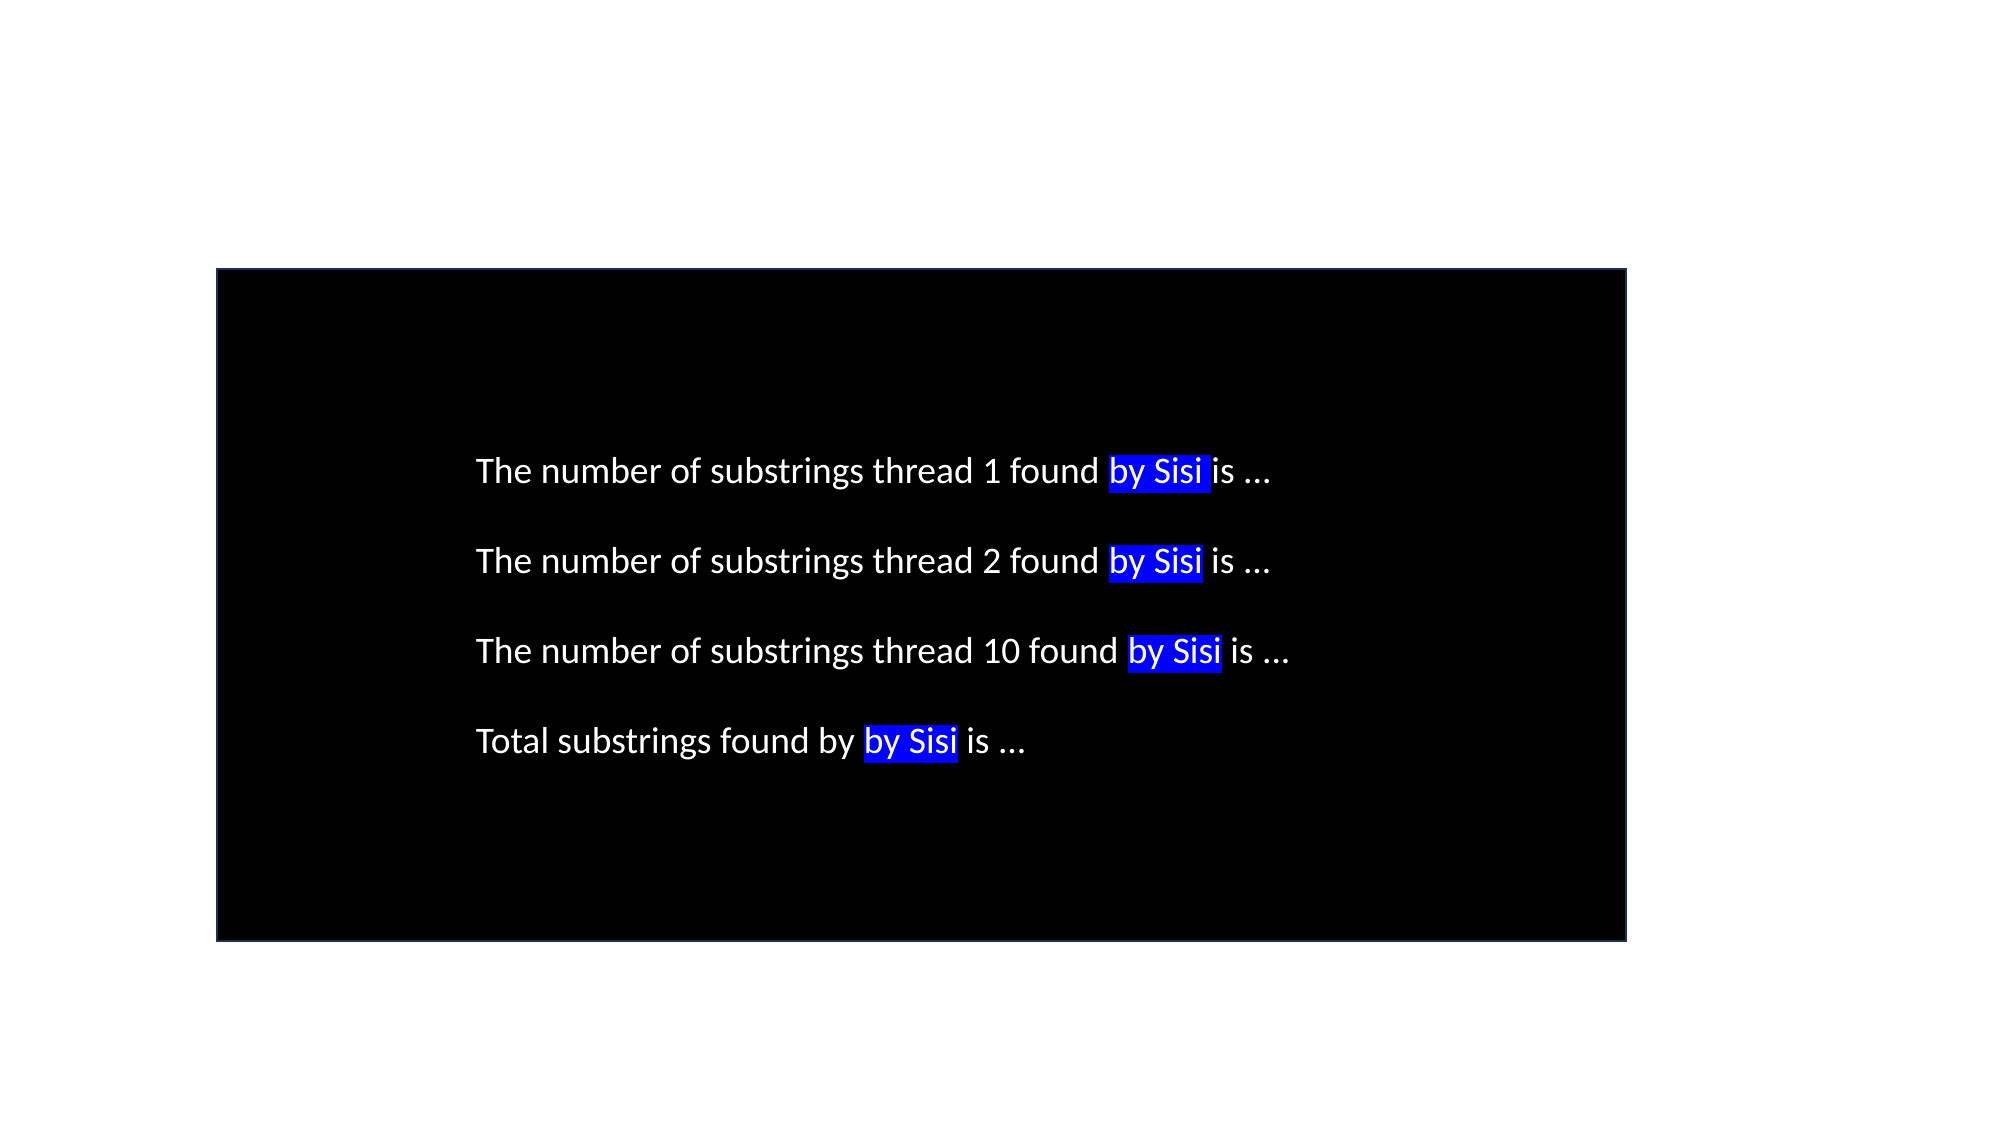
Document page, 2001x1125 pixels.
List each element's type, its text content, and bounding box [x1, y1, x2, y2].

text_box [216, 268, 1627, 942]
text_box The number of substrings thread 1 found by Sisi is ... The number of substrings thread 2 found by Sisi is ... The number of substrings thread 10 found by Sisi is ... Total substrings found by by Sisi is ... [461, 438, 1306, 769]
